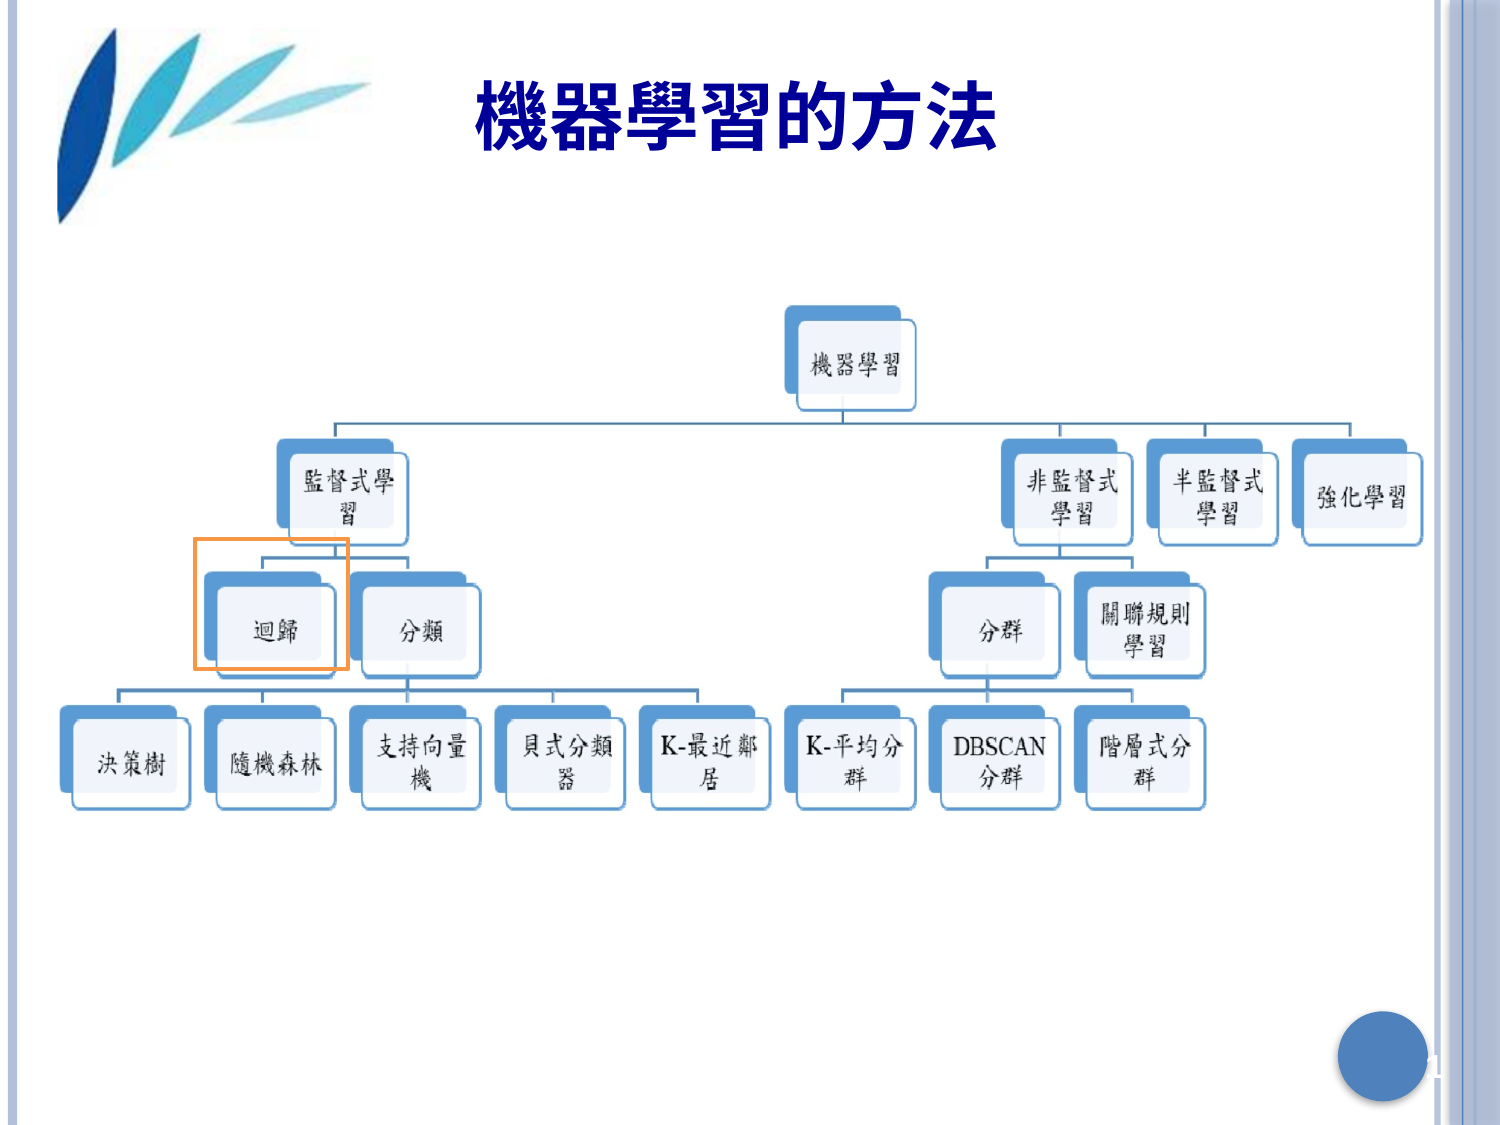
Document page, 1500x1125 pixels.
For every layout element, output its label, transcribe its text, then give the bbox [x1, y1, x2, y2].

picture [28, 251, 1434, 827]
picture [53, 13, 384, 242]
slide_number 1 [1394, 1042, 1475, 1088]
title 機器學習的方法 [75, 45, 1400, 185]
